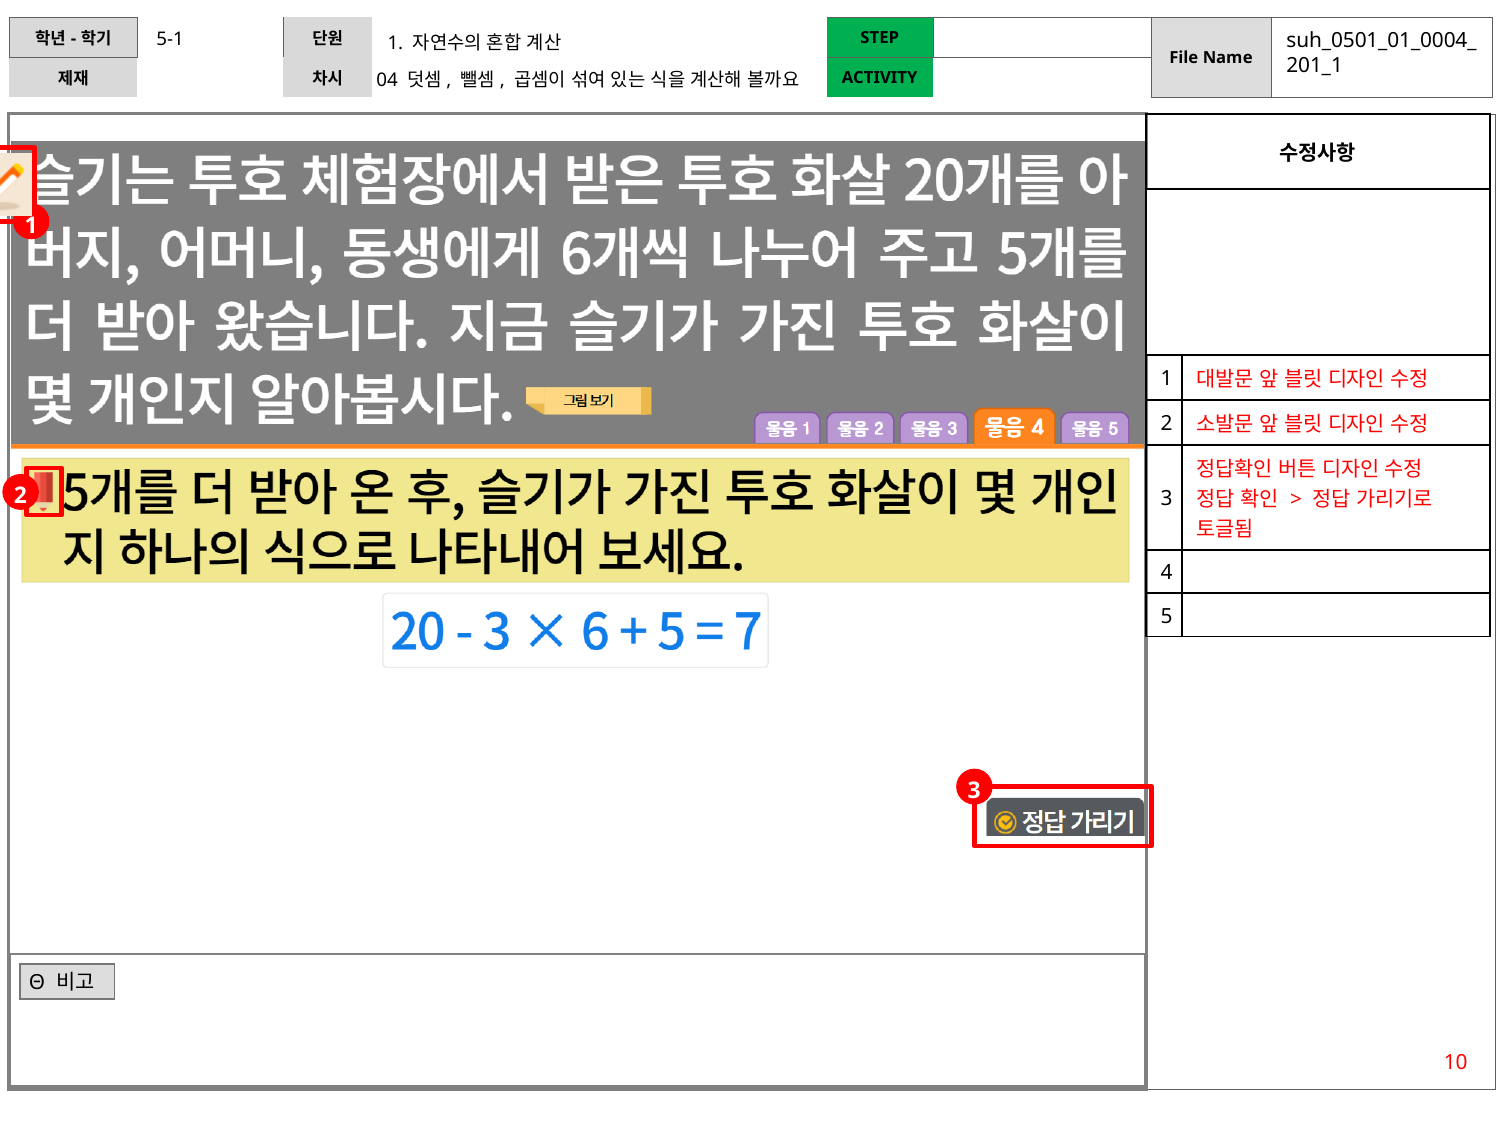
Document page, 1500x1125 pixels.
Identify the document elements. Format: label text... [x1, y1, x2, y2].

table_cell 2 [1151, 401, 1181, 444]
table_cell 1 [1151, 356, 1181, 399]
text_box suh_0501_01_0004_201_1 [1271, 18, 1500, 84]
table_cell 정답확인 버튼 디자인 수정 정답 확인 > 정답 가리기로 토글됨 [1183, 446, 1489, 549]
table_cell 4 [1151, 551, 1181, 592]
table_cell 대발문 앞 블릿 디자인 수정 [1183, 356, 1489, 399]
text_box [972, 785, 1154, 848]
table_cell [1151, 190, 1489, 354]
table_cell 소발문 앞 블릿 디자인 수정 [1183, 401, 1489, 444]
text_box 1. 자연수의 혼합 계산 [372, 23, 828, 48]
text_box 5-1 [141, 18, 284, 55]
text_box 04 덧셈, 뺄셈, 곱셈이 섞여 있는 식을 계산해 볼까요 [361, 60, 852, 96]
text_box [0, 145, 6, 152]
table_header 수정사항 [1147, 115, 1489, 188]
table_cell 3 [1151, 446, 1181, 549]
table_cell [1183, 551, 1489, 592]
picture [0, 140, 1146, 836]
table_cell [1183, 594, 1489, 636]
table_cell 5 [1151, 594, 1181, 636]
